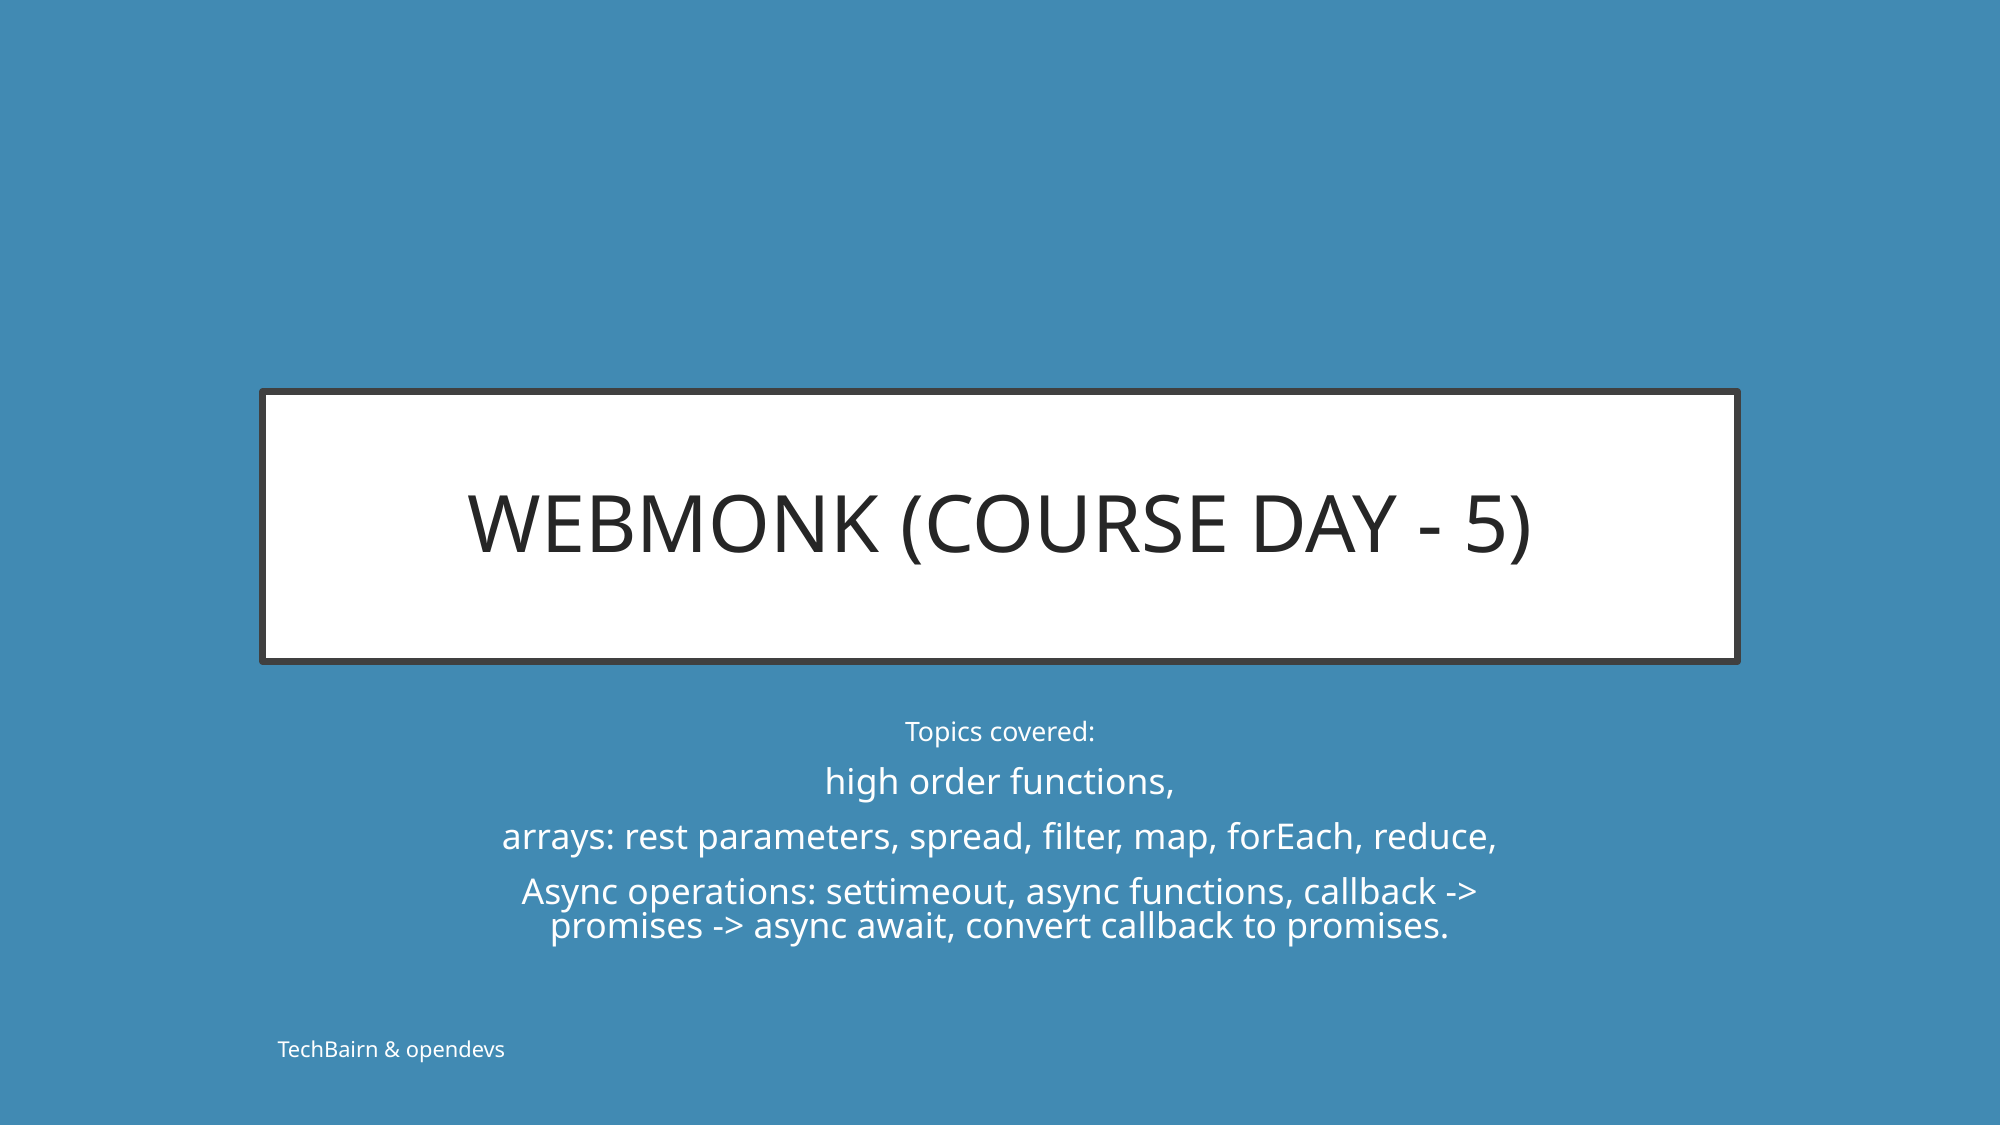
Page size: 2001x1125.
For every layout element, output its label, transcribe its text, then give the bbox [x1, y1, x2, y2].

title WEBMONK (COURSE DAY - 5) [259, 388, 1741, 665]
subtitle Topics covered: high order functions, arrays: rest parameters, spread, filter, map, forEach, reduce, Async operations: settimeout, async functions, callback -> promises -> async await, convert callback to promises. [442, 713, 1558, 1033]
footer TechBairn & opendevs [262, 1023, 1231, 1076]
